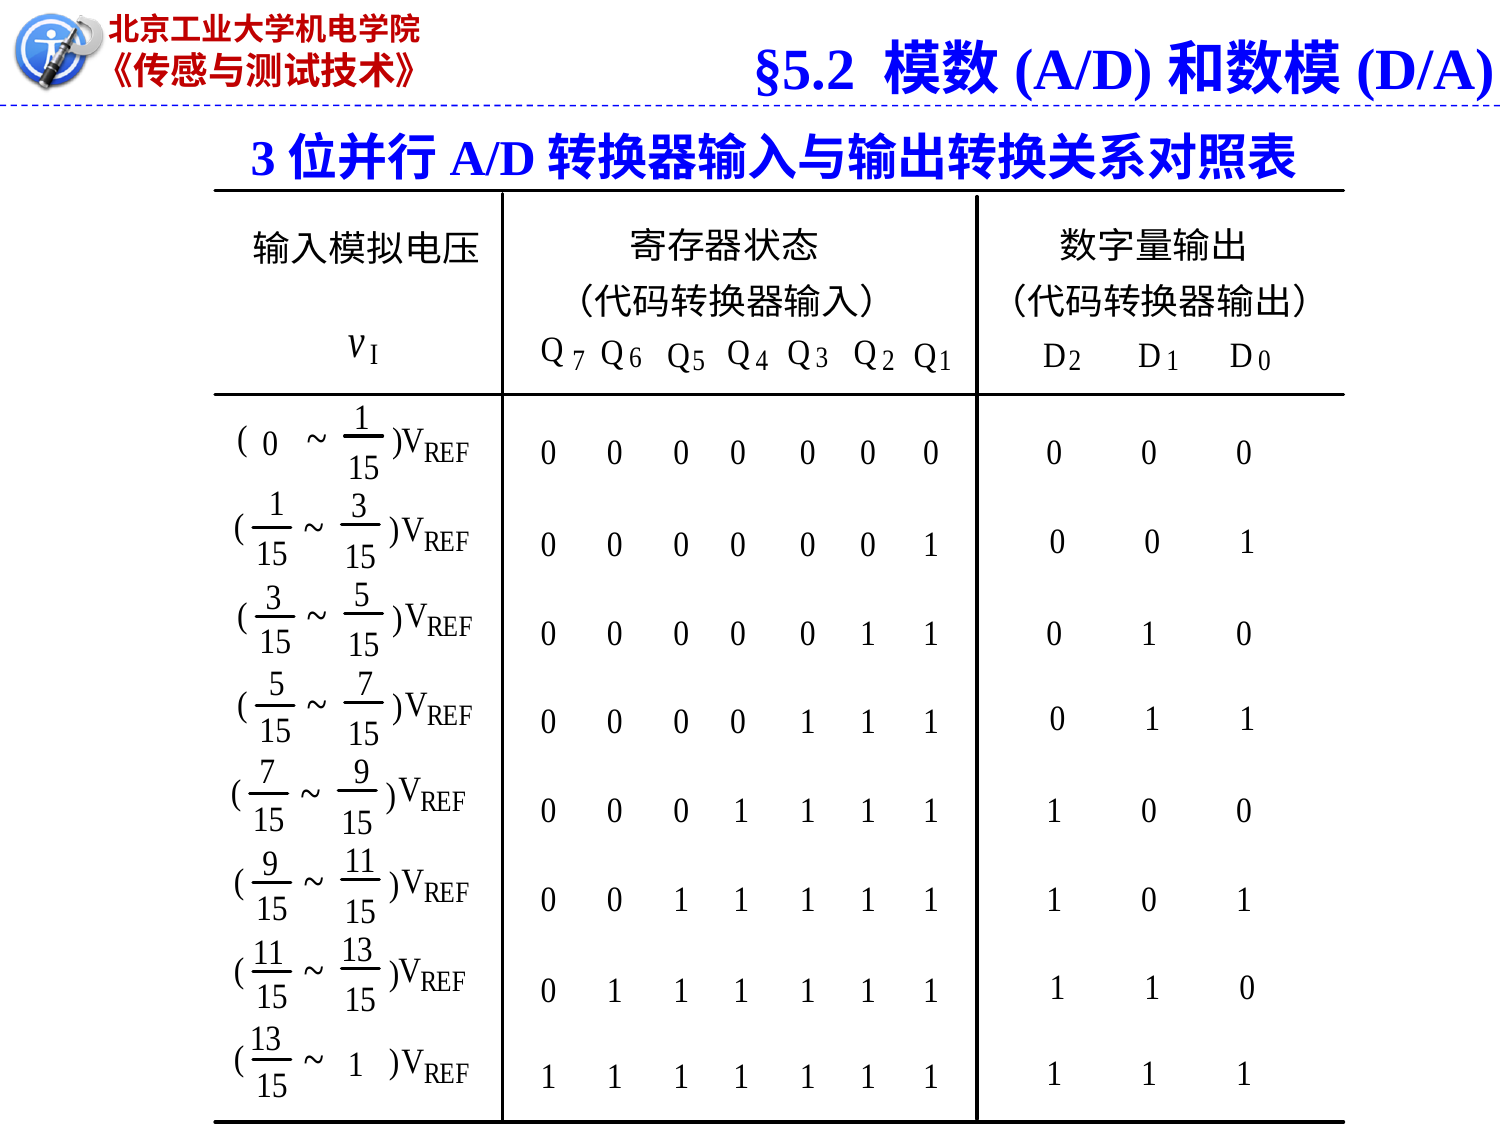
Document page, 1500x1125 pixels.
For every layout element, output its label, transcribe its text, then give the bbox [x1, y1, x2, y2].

picture [11, 4, 107, 100]
text_box 3位并行A/D转换器输入与输出转换关系对照表 [235, 118, 1313, 174]
picture [198, 175, 1360, 1125]
text_box §5.2 模数(A/D)和数模(D/A) [738, 23, 1500, 109]
